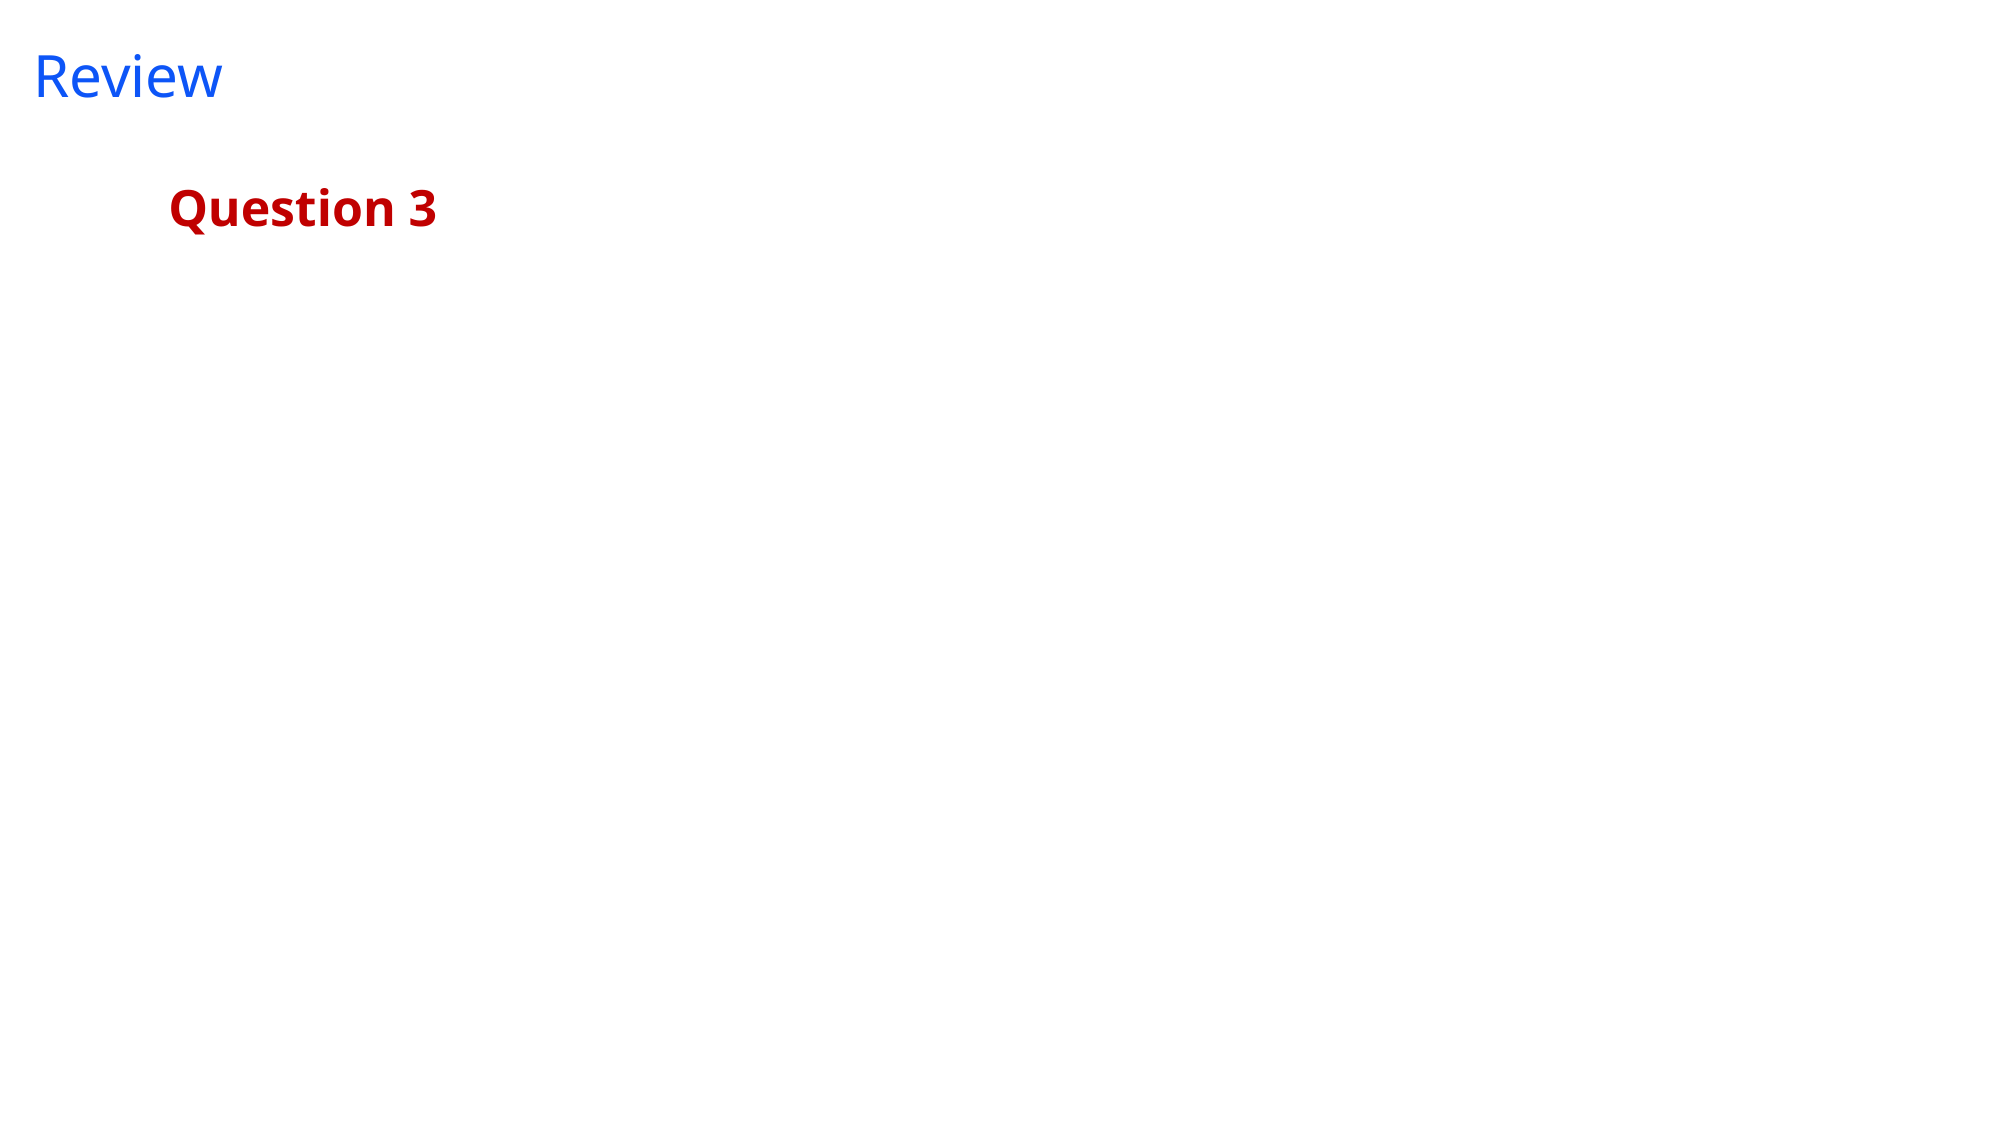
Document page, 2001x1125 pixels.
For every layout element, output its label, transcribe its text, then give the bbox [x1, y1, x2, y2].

text_box Question 3 [153, 148, 1879, 272]
title Review [18, 17, 1744, 141]
